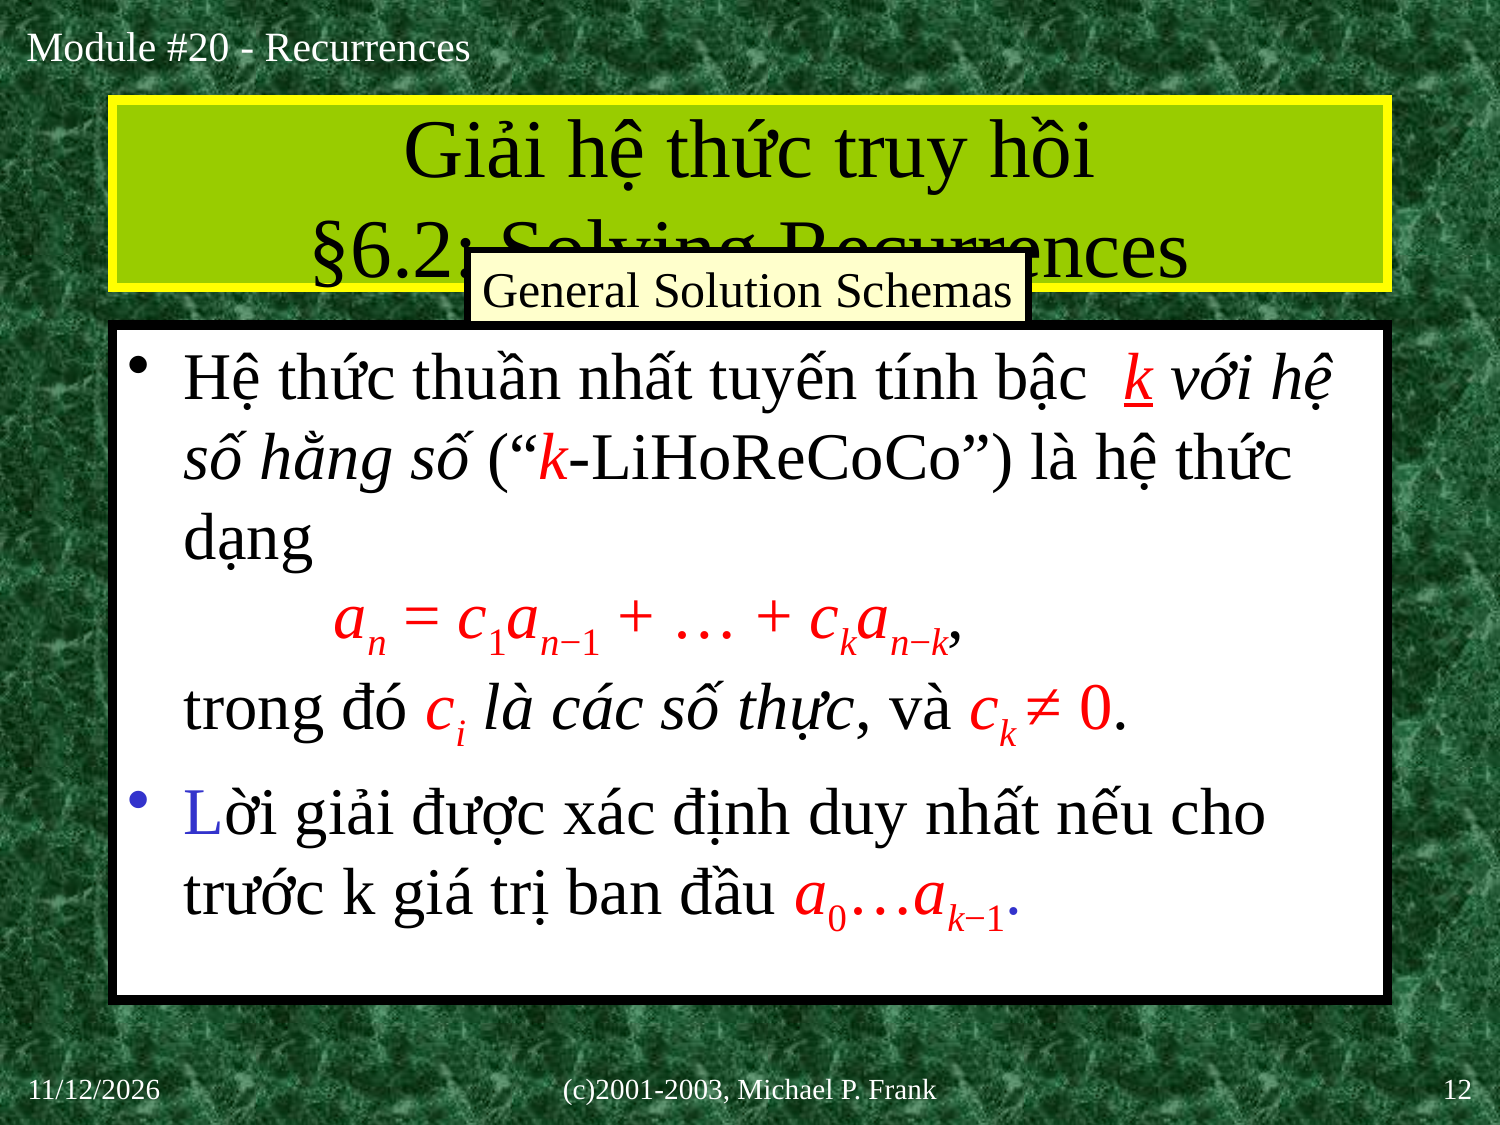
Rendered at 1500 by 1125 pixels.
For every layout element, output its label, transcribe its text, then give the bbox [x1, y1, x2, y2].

title Giải hệ thức truy hồi §6.2: Solving Recurrences [108, 95, 1392, 292]
slide_number 12 [1174, 1062, 1488, 1113]
footer (c)2001-2003, Michael P. Frank [512, 1062, 988, 1113]
picture [0, 0, 1500, 1125]
text_box General Solution Schemas [467, 249, 1029, 325]
list Hệ thức thuần nhất tuyến tính bậc k với hệ số hằng số (“k-LiHoReCoCo”) là hệ thức dạng an = c1an−1 + … + ckan−k, trong đó ci là các số thực, và ck ≠ 0. Lời giải được xác định duy nhất nếu cho trước k giá trị ban đầu a0…ak−1. [108, 320, 1392, 1005]
slide_number 30-Sep-20 [12, 1062, 326, 1113]
